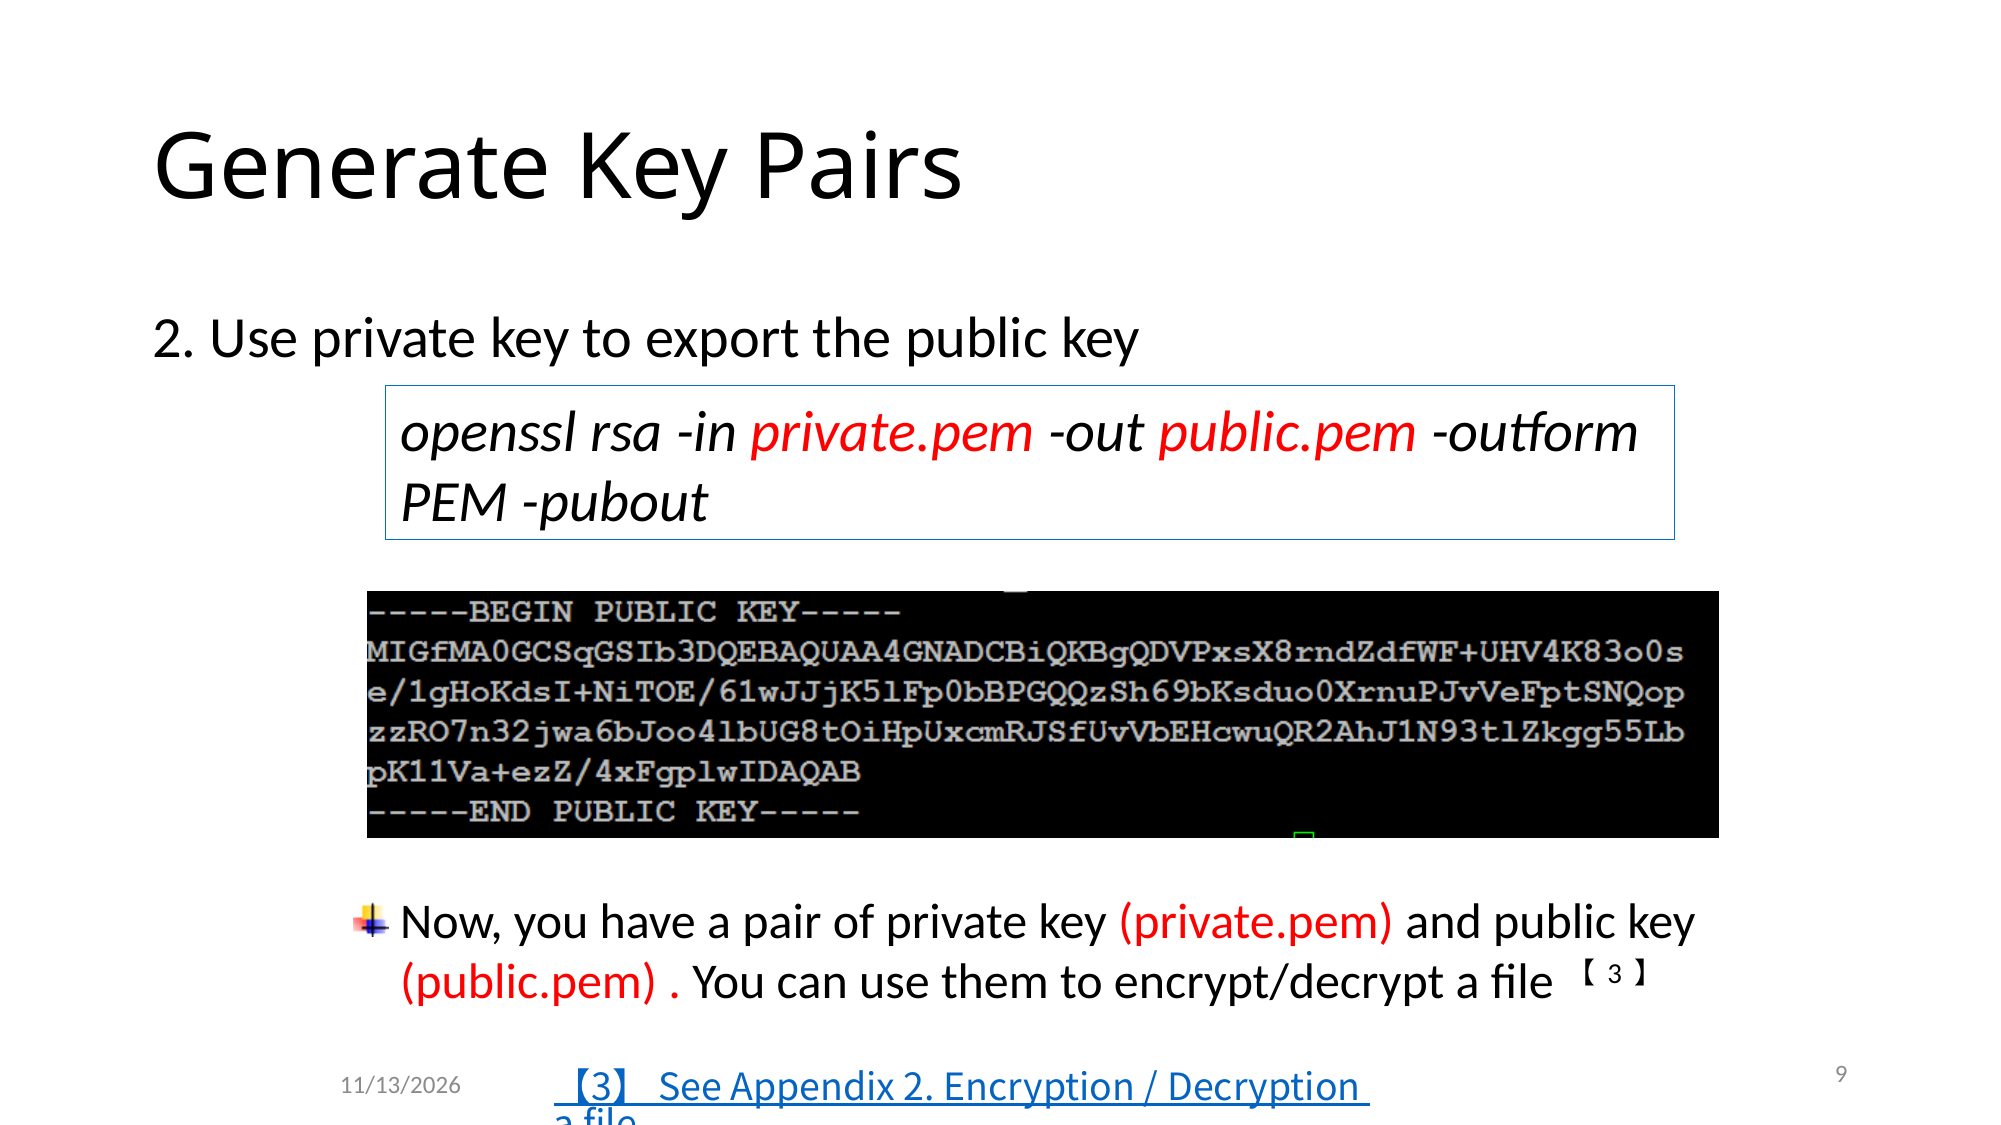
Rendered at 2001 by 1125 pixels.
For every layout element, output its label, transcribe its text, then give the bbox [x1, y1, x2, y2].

title Generate Key Pairs [137, 59, 1863, 278]
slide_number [324, 1042, 1426, 1125]
text_box openssl rsa -in private.pem -out public.pem -outform PEM -pubout [385, 385, 1675, 540]
picture [353, 901, 389, 937]
list 2. Use private key to export the public key [137, 299, 1863, 1014]
text_box 【3】 See Appendix 2. Encryption / Decryption a file [539, 1055, 1390, 1125]
picture [367, 591, 1719, 838]
text_box Now, you have a pair of private key (private.pem) and public key (public.pem) . You can use them to encrypt/decrypt a file【3】 [338, 881, 1721, 1017]
slide_number 9 [1412, 1042, 1863, 1103]
